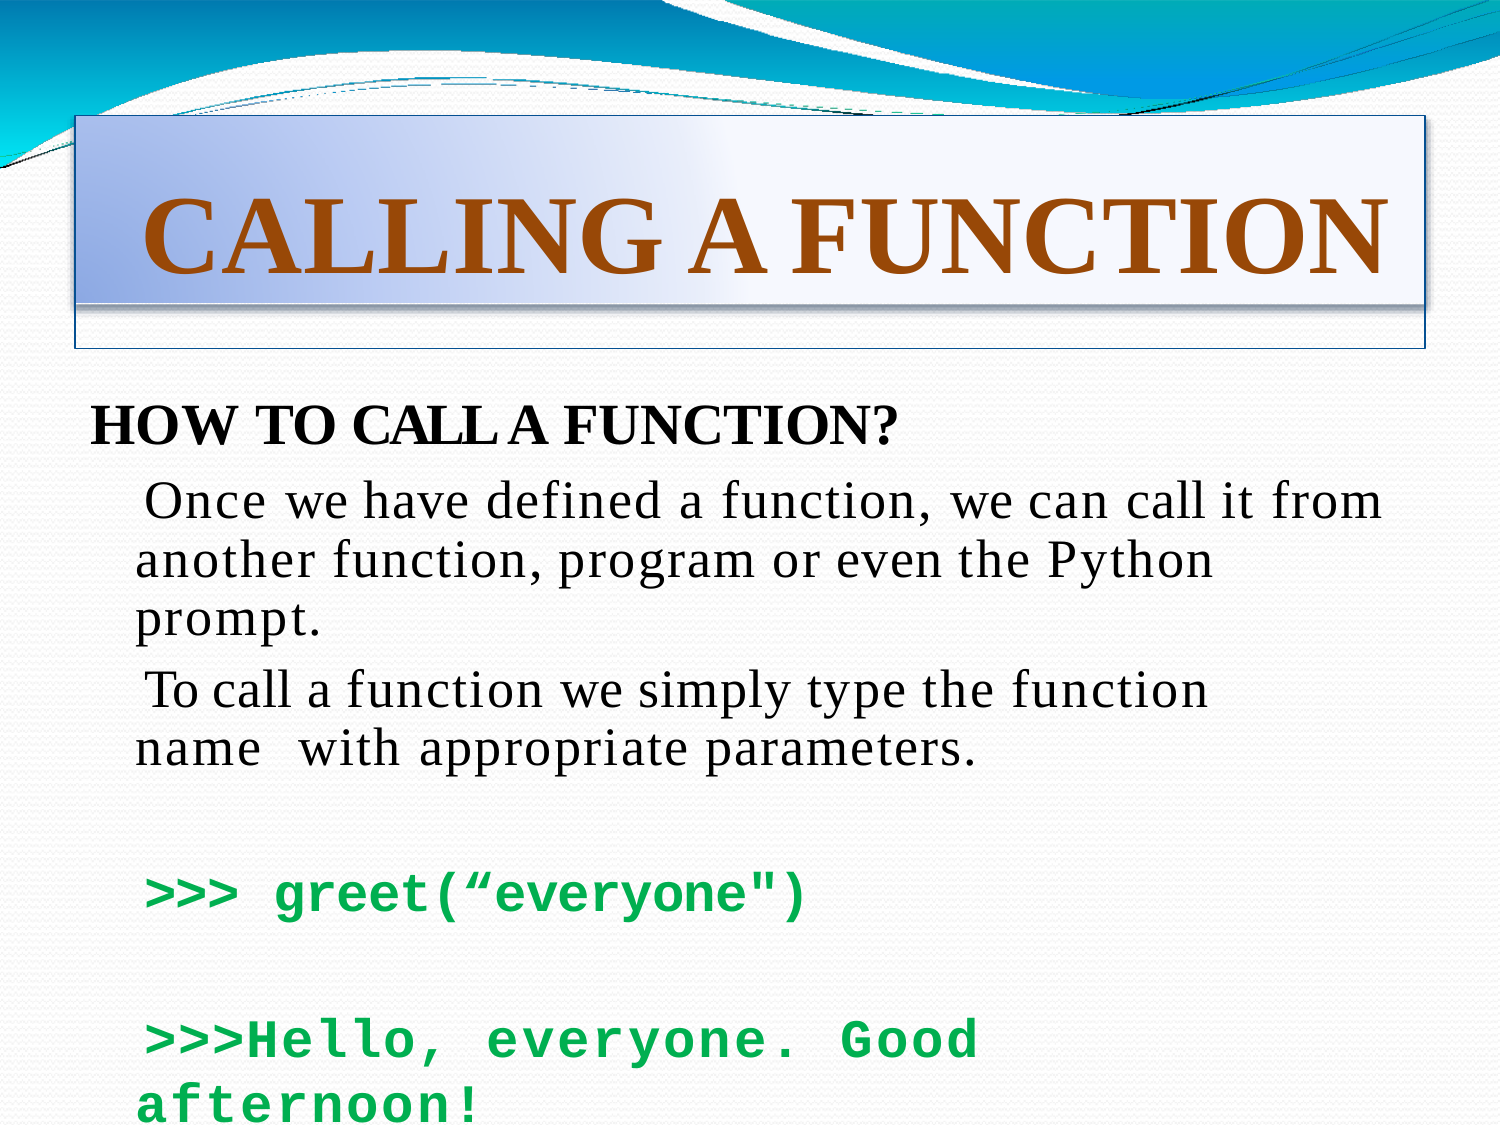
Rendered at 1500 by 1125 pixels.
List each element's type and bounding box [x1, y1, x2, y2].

text_box [63, 110, 1437, 387]
text_box [0, 0, 1500, 1125]
